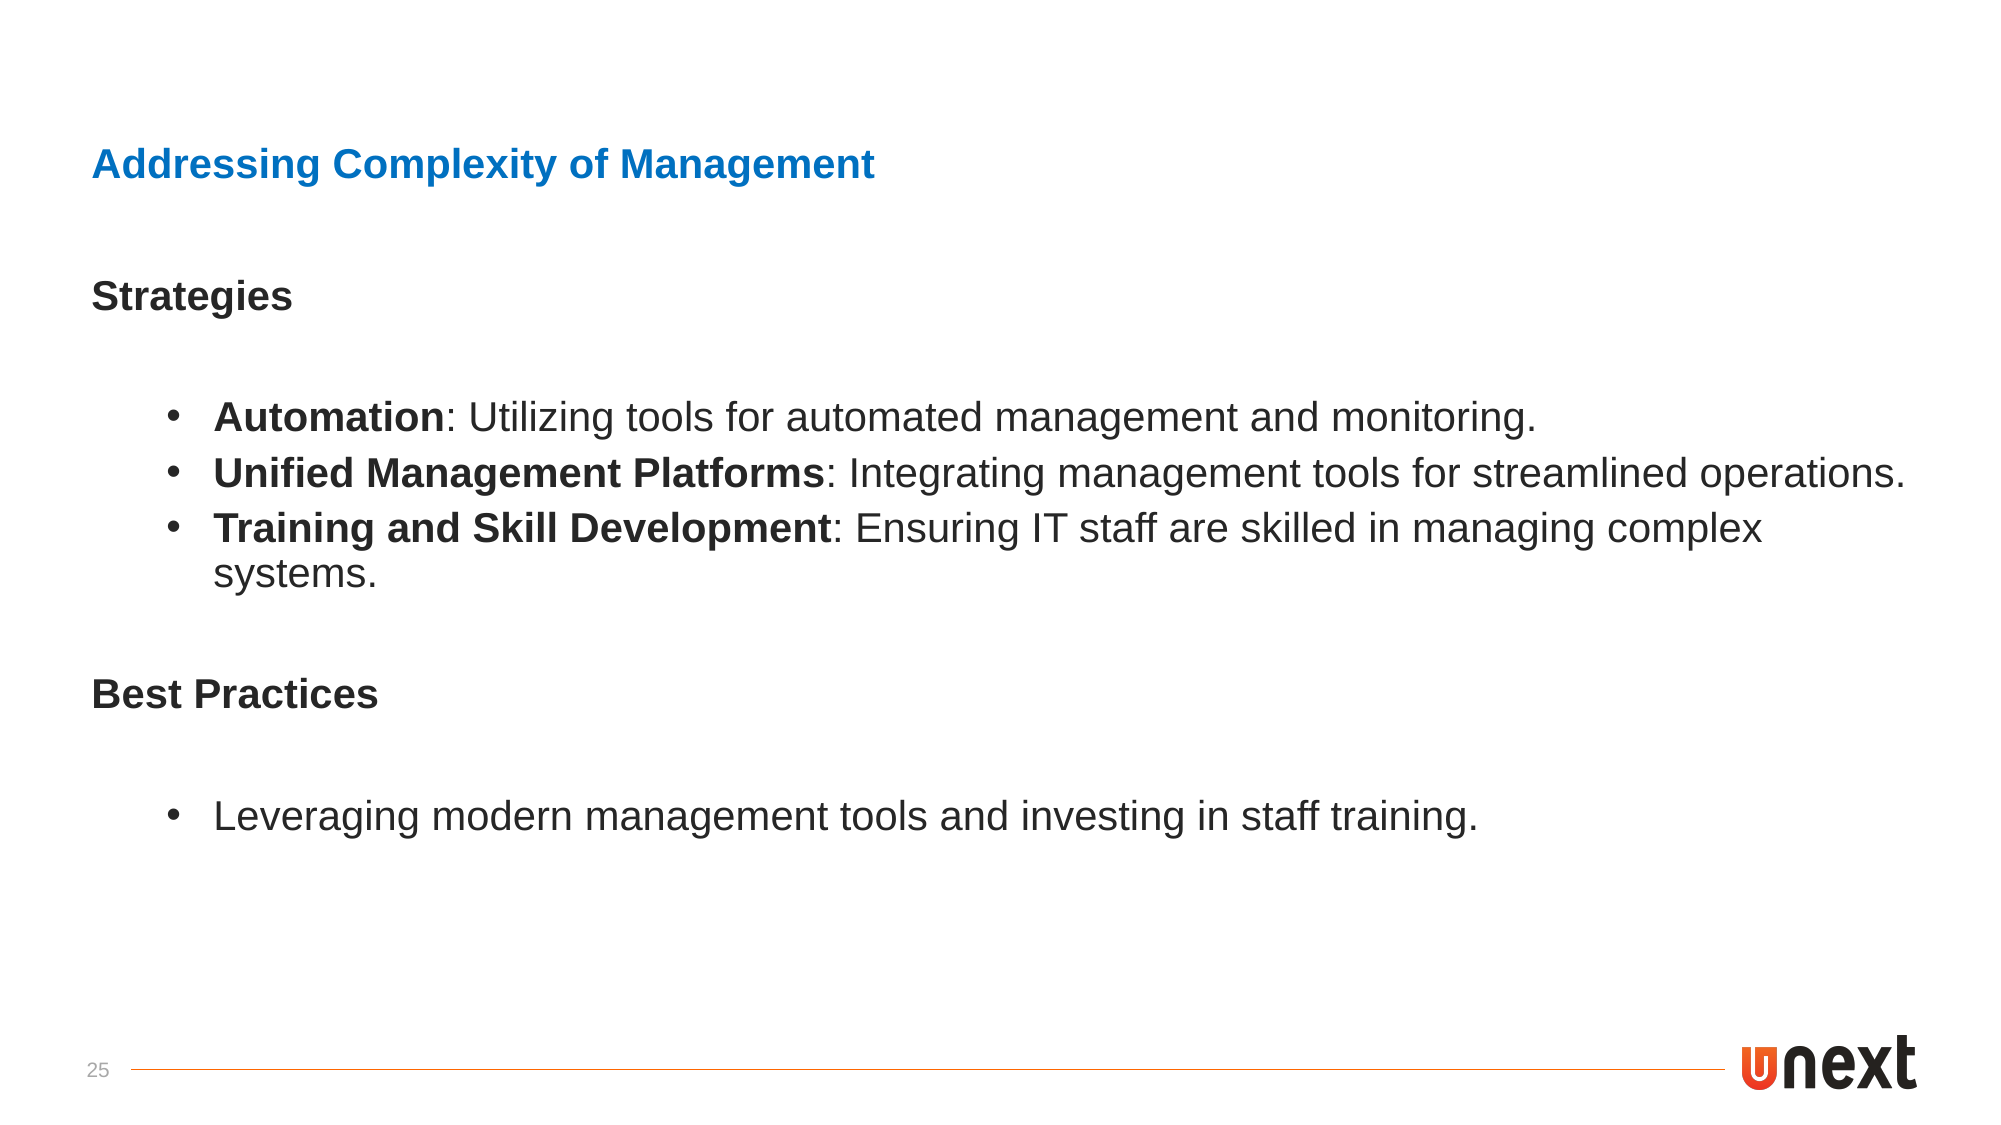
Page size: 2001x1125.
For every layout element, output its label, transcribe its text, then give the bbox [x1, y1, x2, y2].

list Addressing Complexity of Management Strategies Automation: Utilizing tools for automated management and monitoring. Unified Management Platforms: Integrating management tools for streamlined operations. Training and Skill Development: Ensuring IT staff are skilled in managing complex systems. Best Practices Leveraging modern management tools and investing in staff training. [76, 64, 1924, 989]
picture [1742, 1035, 1917, 1090]
slide_number 25 [48, 1047, 110, 1091]
